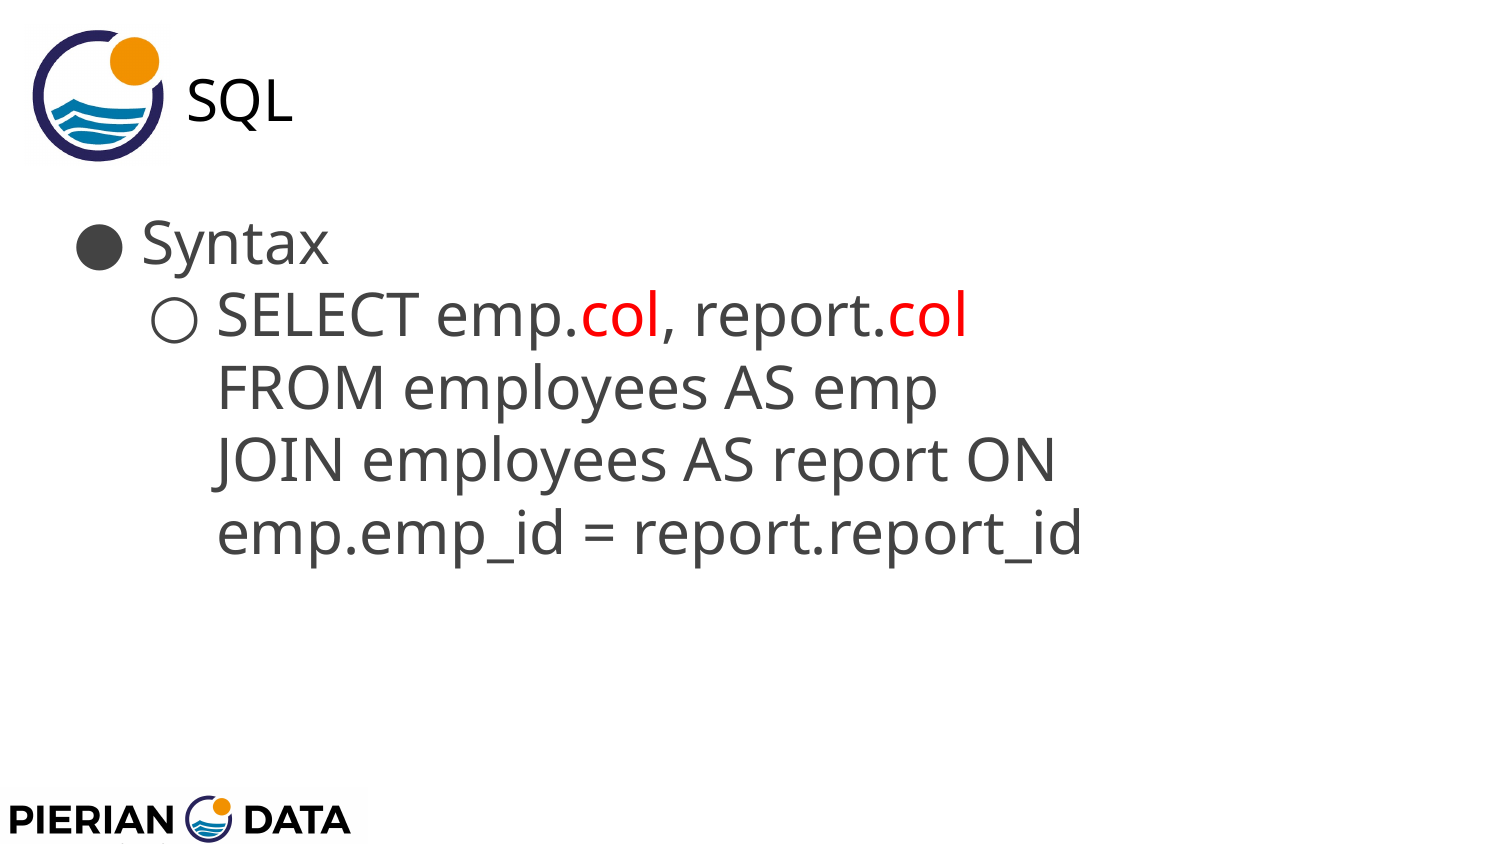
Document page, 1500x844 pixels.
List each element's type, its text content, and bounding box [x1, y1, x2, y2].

title SQL [176, 48, 1449, 143]
list Syntax SELECT emp.col, report.col FROM employees AS emp JOIN employees AS report ON emp.emp_id = report.report_id [51, 189, 1476, 750]
picture [24, 24, 172, 167]
picture [0, 787, 368, 844]
